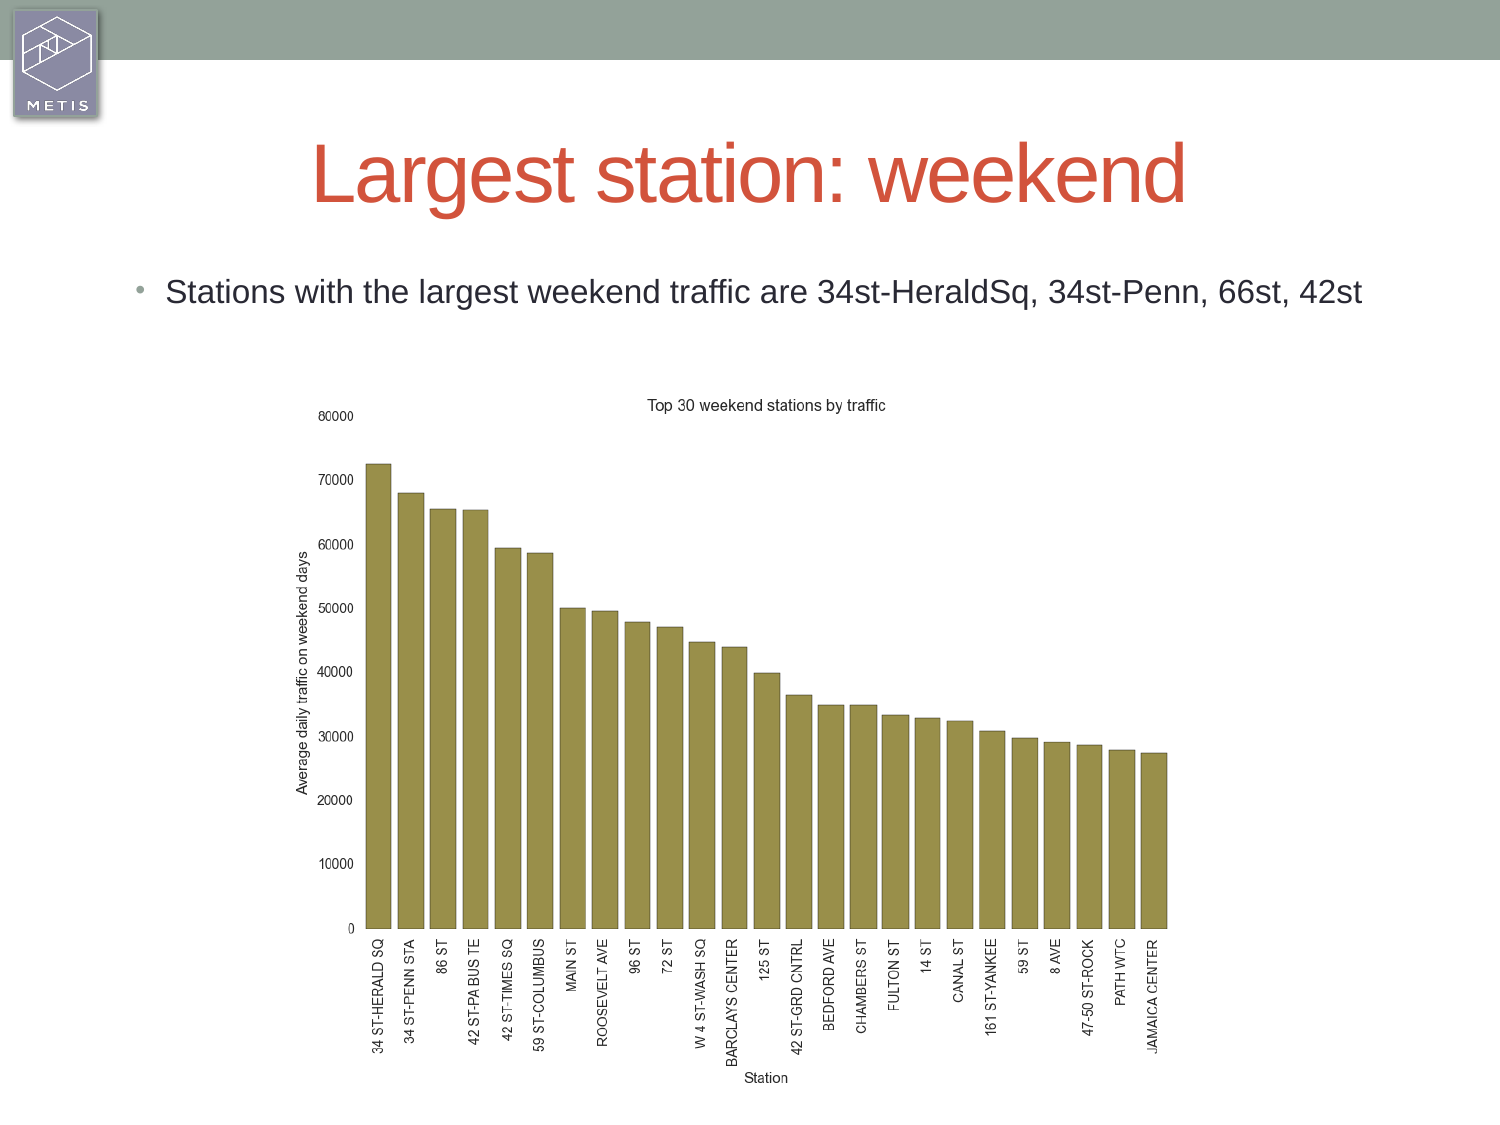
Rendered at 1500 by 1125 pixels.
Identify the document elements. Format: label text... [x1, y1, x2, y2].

title Largest station: weekend [75, 87, 1425, 250]
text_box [13, 9, 98, 117]
picture [232, 337, 1274, 1125]
list Stations with the largest weekend traffic are 34st-HeraldSq, 34st-Penn, 66st, 42st [75, 262, 1425, 1063]
